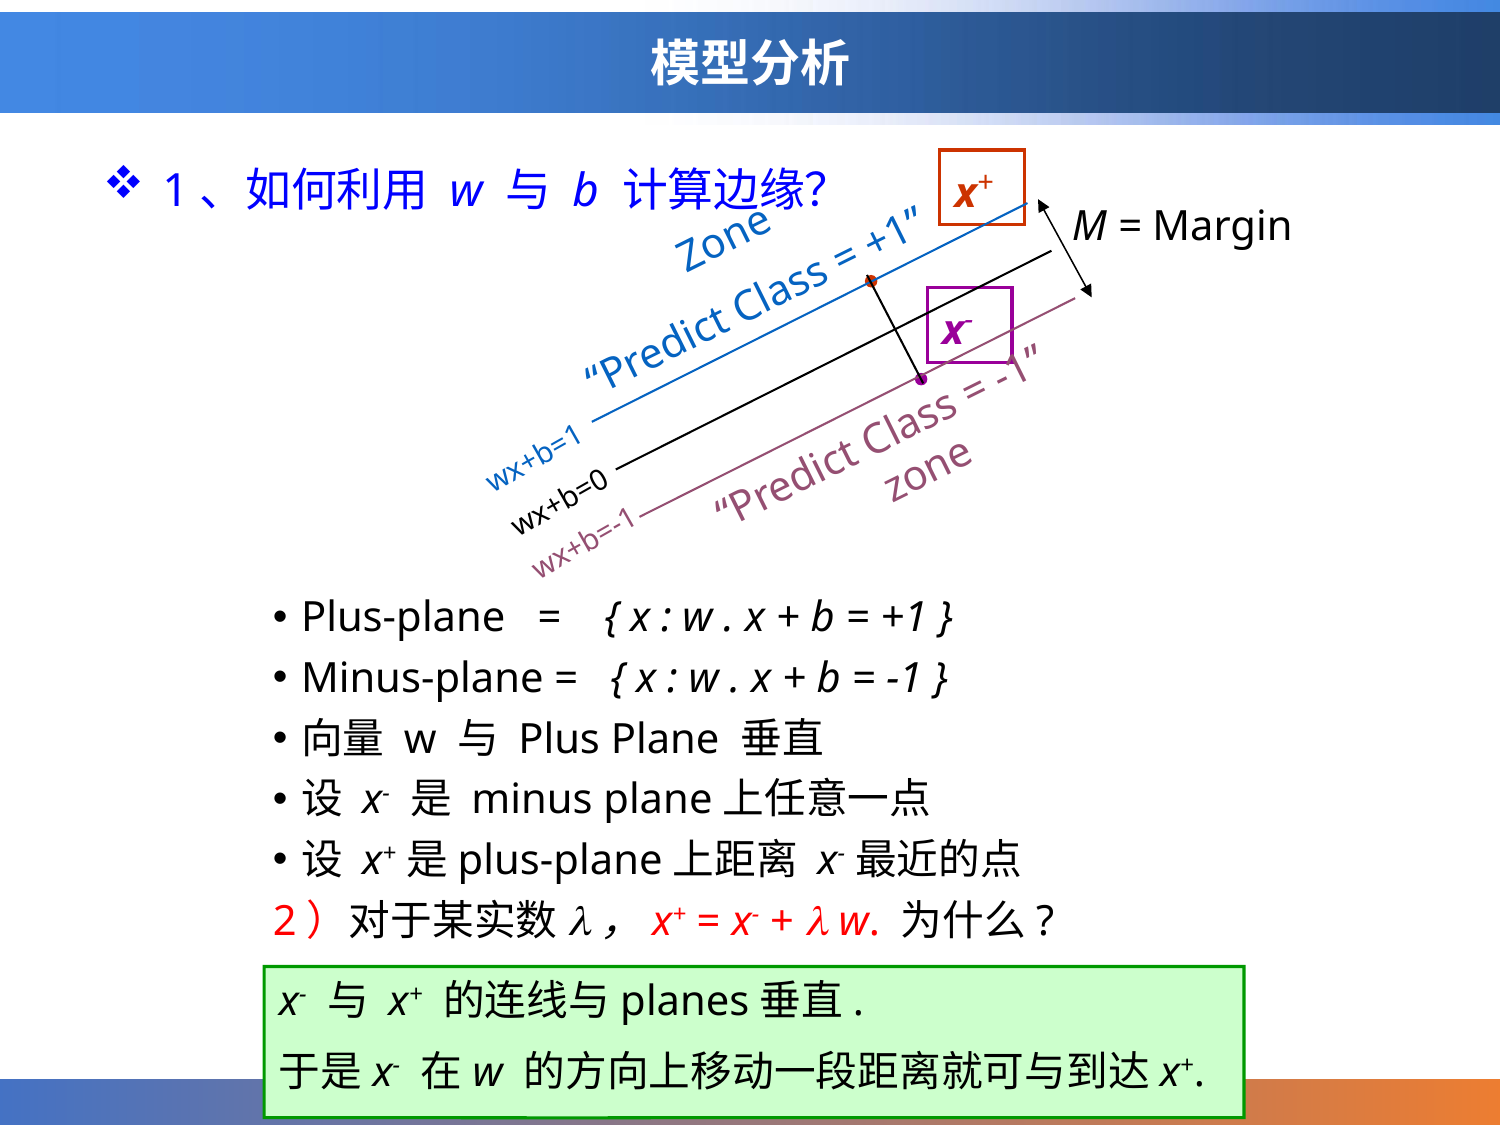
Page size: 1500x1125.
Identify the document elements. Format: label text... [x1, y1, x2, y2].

list 1、如何利用 w 与 b 计算边缘？ [88, 125, 1424, 1033]
text_box “Predict Class = -1” zone [659, 300, 1129, 615]
text_box Zone “Predict Class = +1” [484, 95, 993, 425]
picture [0, 0, 1500, 125]
text_box [1069, 257, 1092, 298]
text_box M = Margin [1057, 191, 1483, 257]
text_box [865, 277, 878, 288]
title 模型分析 [29, 22, 1471, 102]
text_box x- [927, 287, 1012, 363]
text_box wx+b=0 [475, 439, 640, 563]
text_box wx+b=1 [450, 395, 617, 519]
text_box x- 与 x+ 的连线与planes垂直. 于是x- 在w 的方向上移动一段距离就可与到达x+. [264, 966, 1244, 1118]
text_box wx+b=-1 [500, 479, 667, 603]
text_box x+ [960, 149, 1025, 225]
text_box [1038, 199, 1057, 235]
table_cell 高 [1394, 1079, 1399, 1125]
